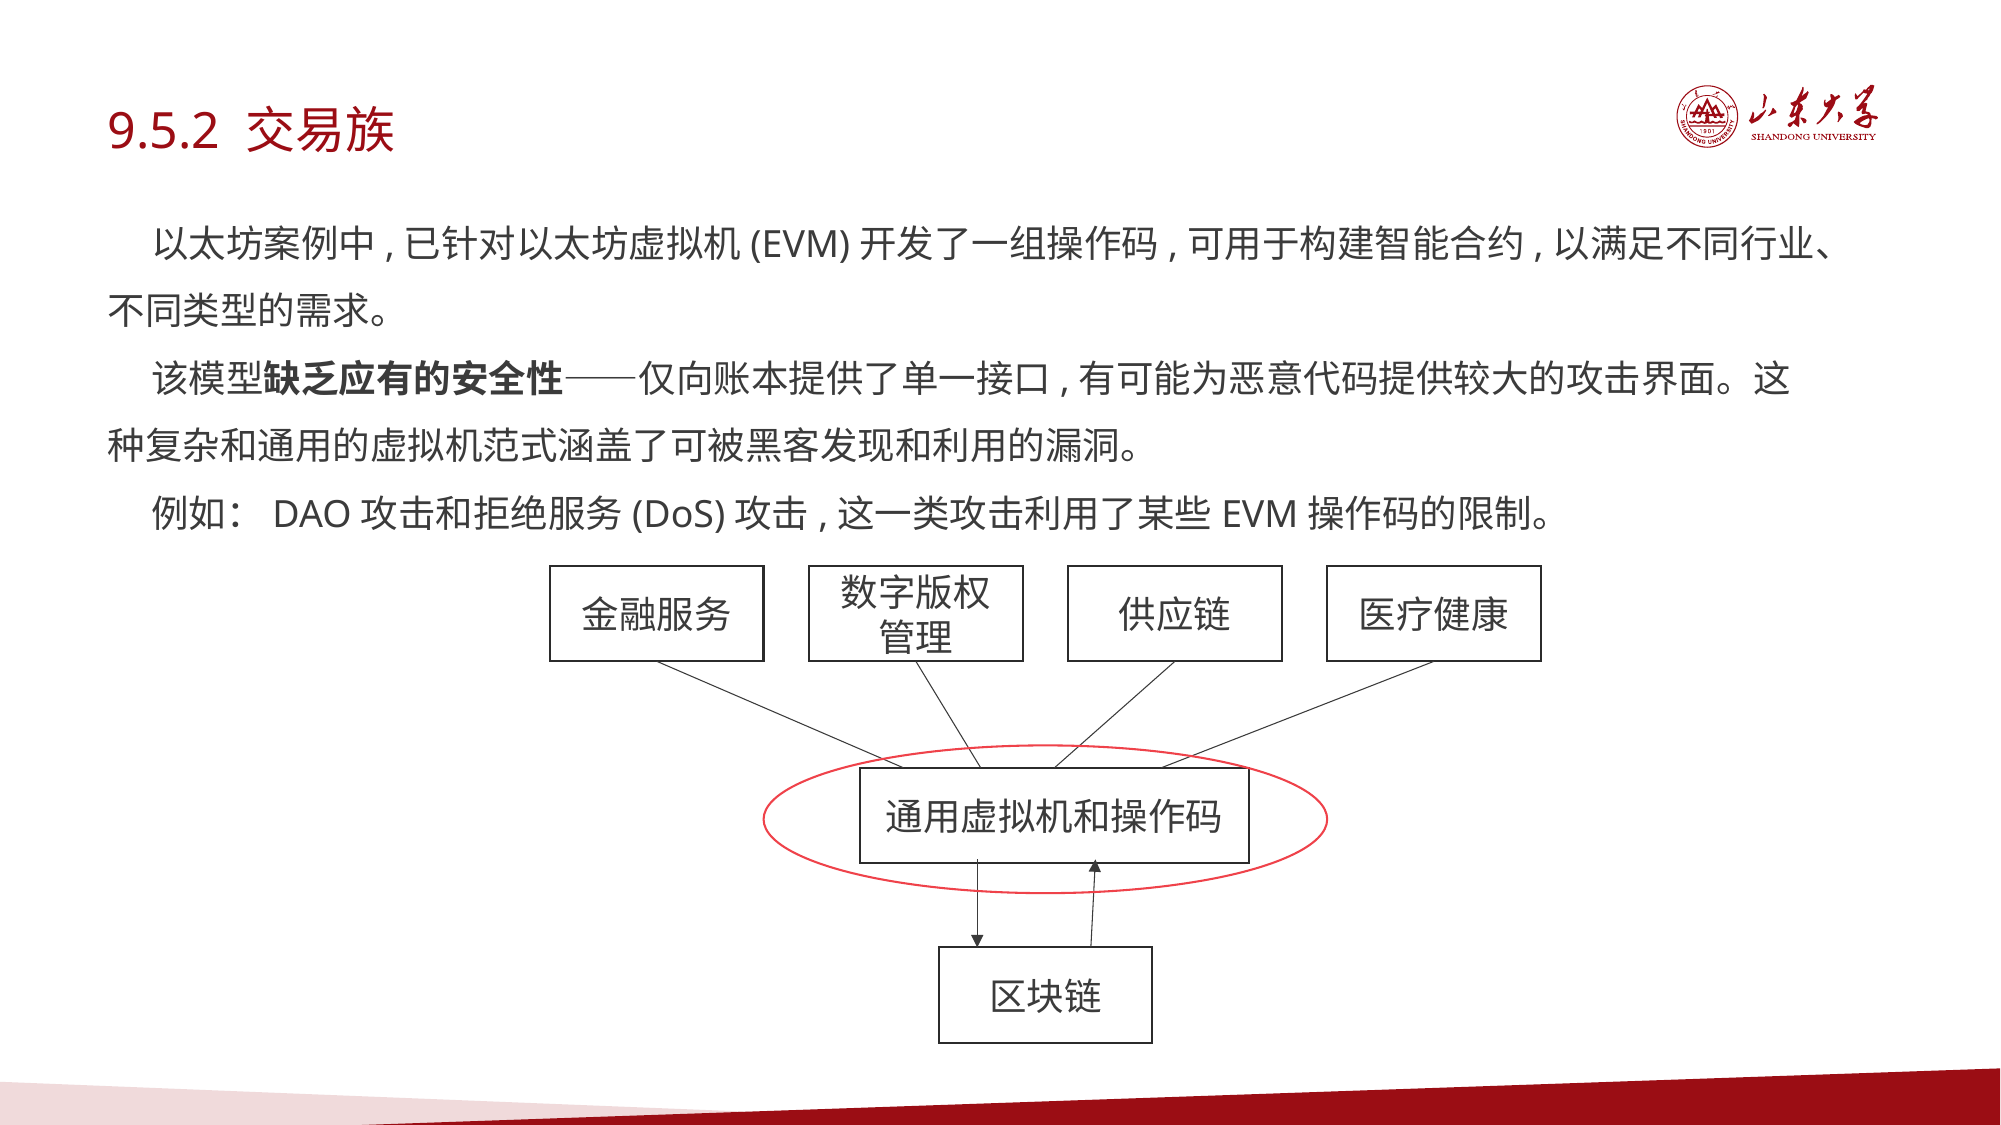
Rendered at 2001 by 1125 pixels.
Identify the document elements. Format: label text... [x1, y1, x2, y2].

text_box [549, 565, 1541, 1043]
text_box 以太坊案例中,已针对以太坊虚拟机(EVM)开发了一组操作码,可用于构建智能合约,以满足不同行业、不同类型的需求。 该模型缺乏应有的安全性——仅向账本提供了单一接口,有可能为恶意代码提供较大的攻击界面。这种复杂和通用的虚拟机范式涵盖了可被黑客发现和利用的漏洞。 例如：DAO攻击和拒绝服务(DoS)攻击,这一类攻击利用了某些EVM操作码的限制。 [93, 190, 1844, 543]
text_box 9.5.2 交易族 [93, 91, 996, 167]
